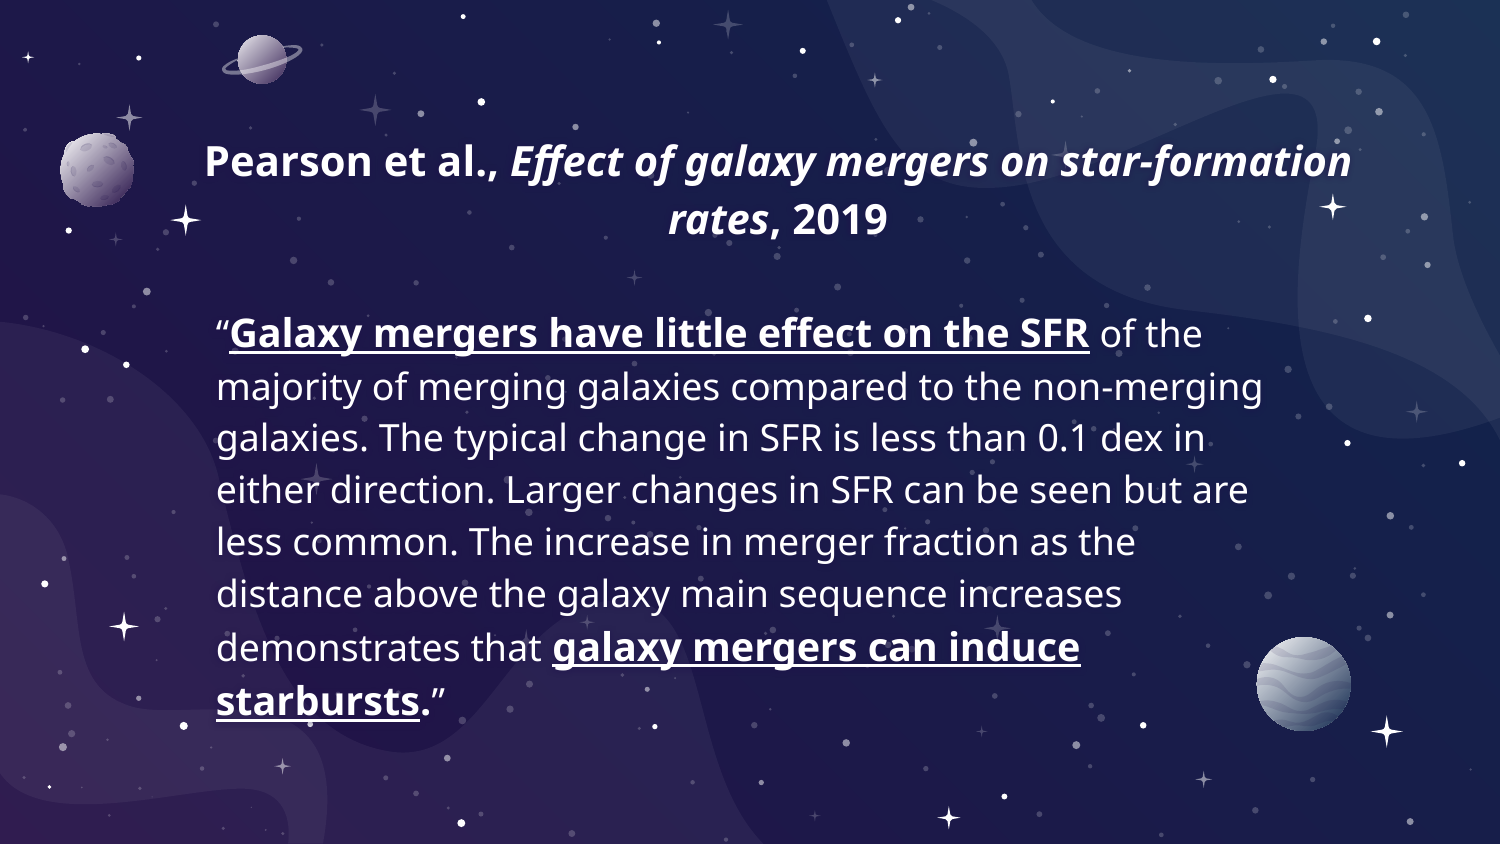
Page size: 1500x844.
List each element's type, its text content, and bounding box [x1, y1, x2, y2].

list “Galaxy mergers have little effect on the SFR of the majority of merging galaxies compared to the non-merging galaxies. The typical change in SFR is less than 0.1 dex in either direction. Larger changes in SFR can be seen but are less common. The increase in merger fraction as the distance above the galaxy main sequence increases demonstrates that galaxy mergers can induce starbursts.” [215, 258, 1285, 701]
title Pearson et al., Effect of galaxy mergers on star-formation rates, 2019 [172, 140, 1384, 243]
